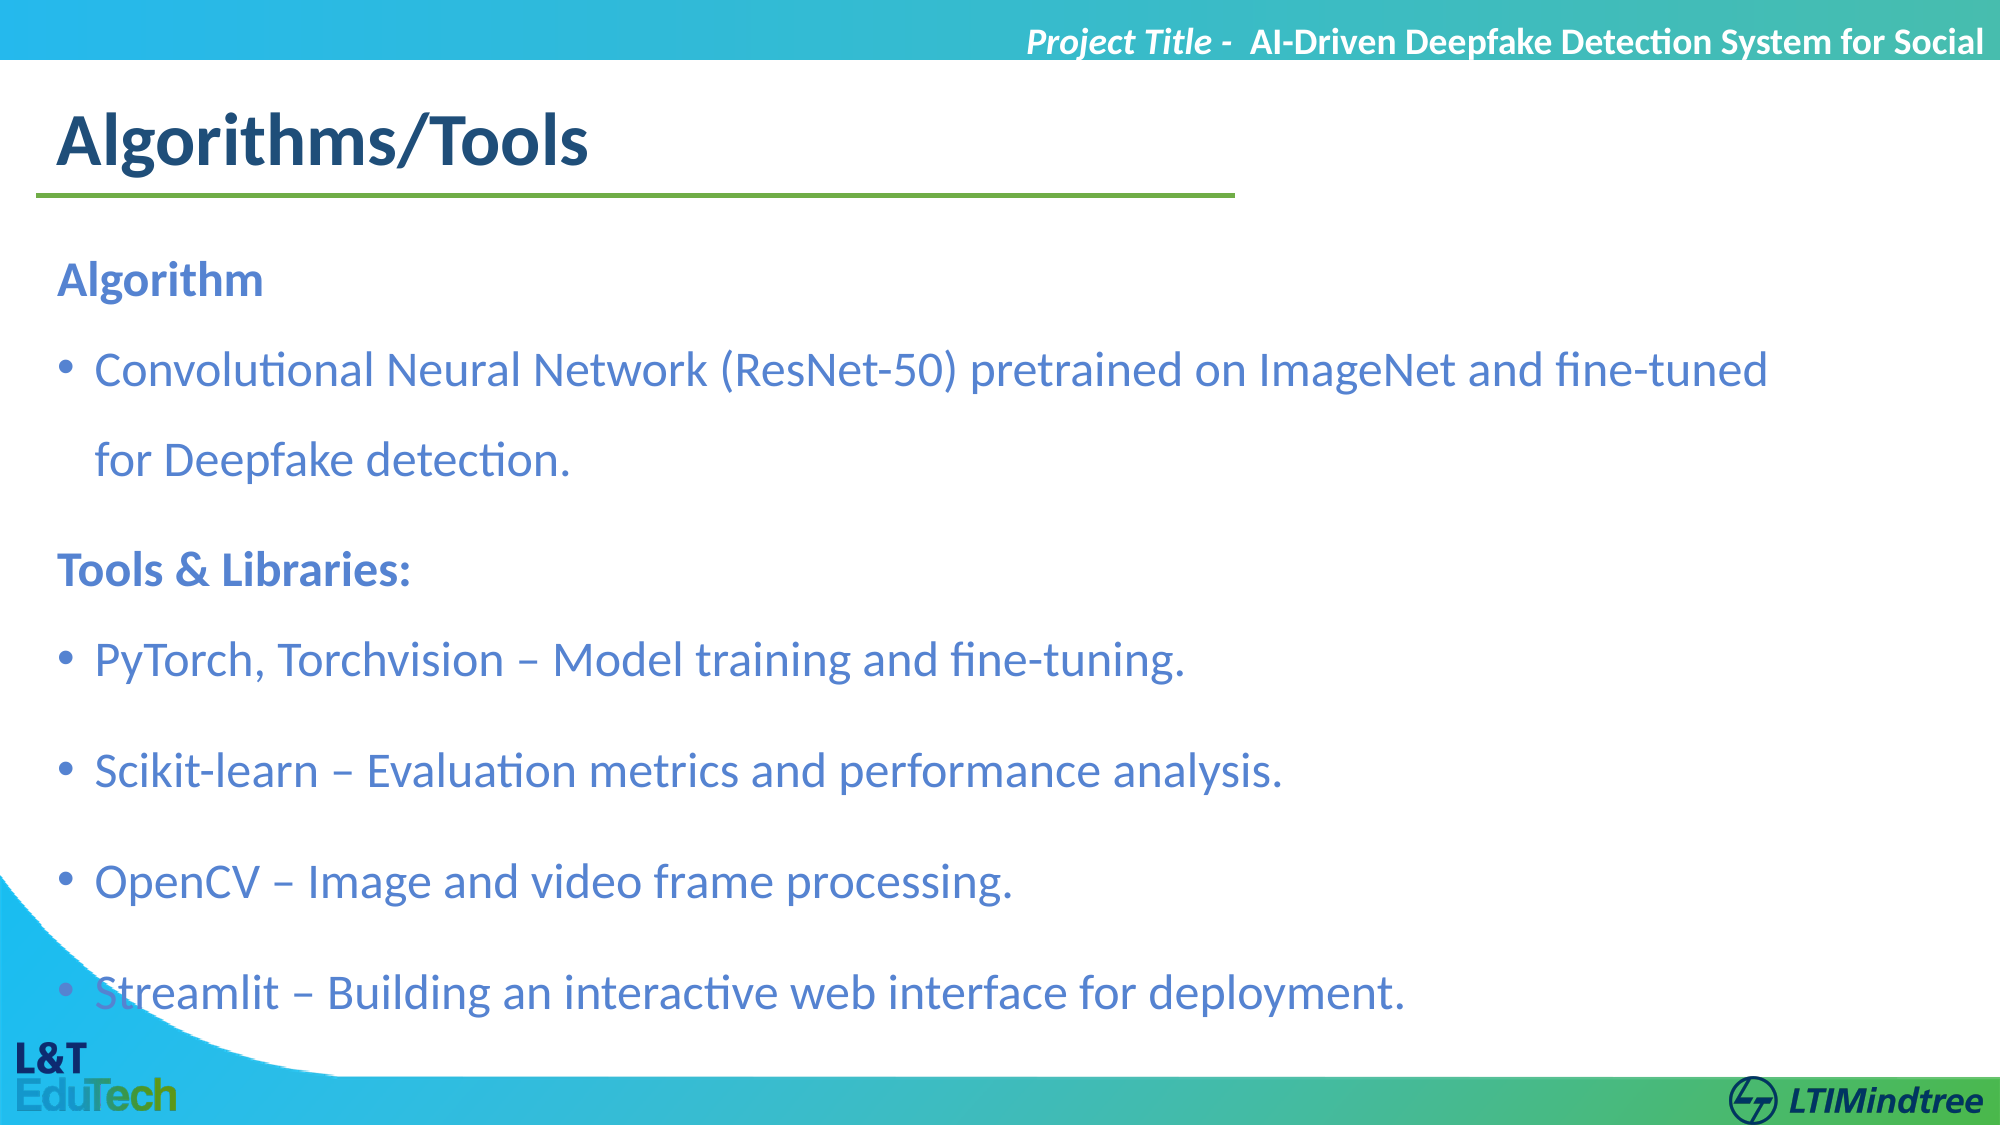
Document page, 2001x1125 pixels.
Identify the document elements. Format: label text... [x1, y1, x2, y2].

picture [0, 875, 2000, 1125]
text_box Algorithms/Tools [41, 82, 999, 188]
text_box Project Title - AI-Driven Deepfake Detection System for Social Media [999, 9, 2000, 204]
list Algorithm Convolutional Neural Network (ResNet-50) pretrained on ImageNet and fine-tuned for Deepfake detection. Tools & Libraries: PyTorch, Torchvision – Model training and fine-tuning. Scikit-learn – Evaluation metrics and performance analysis. OpenCV – Image and video frame processing. Streamlit – Building an interactive web interface for deployment. [41, 208, 1785, 1062]
